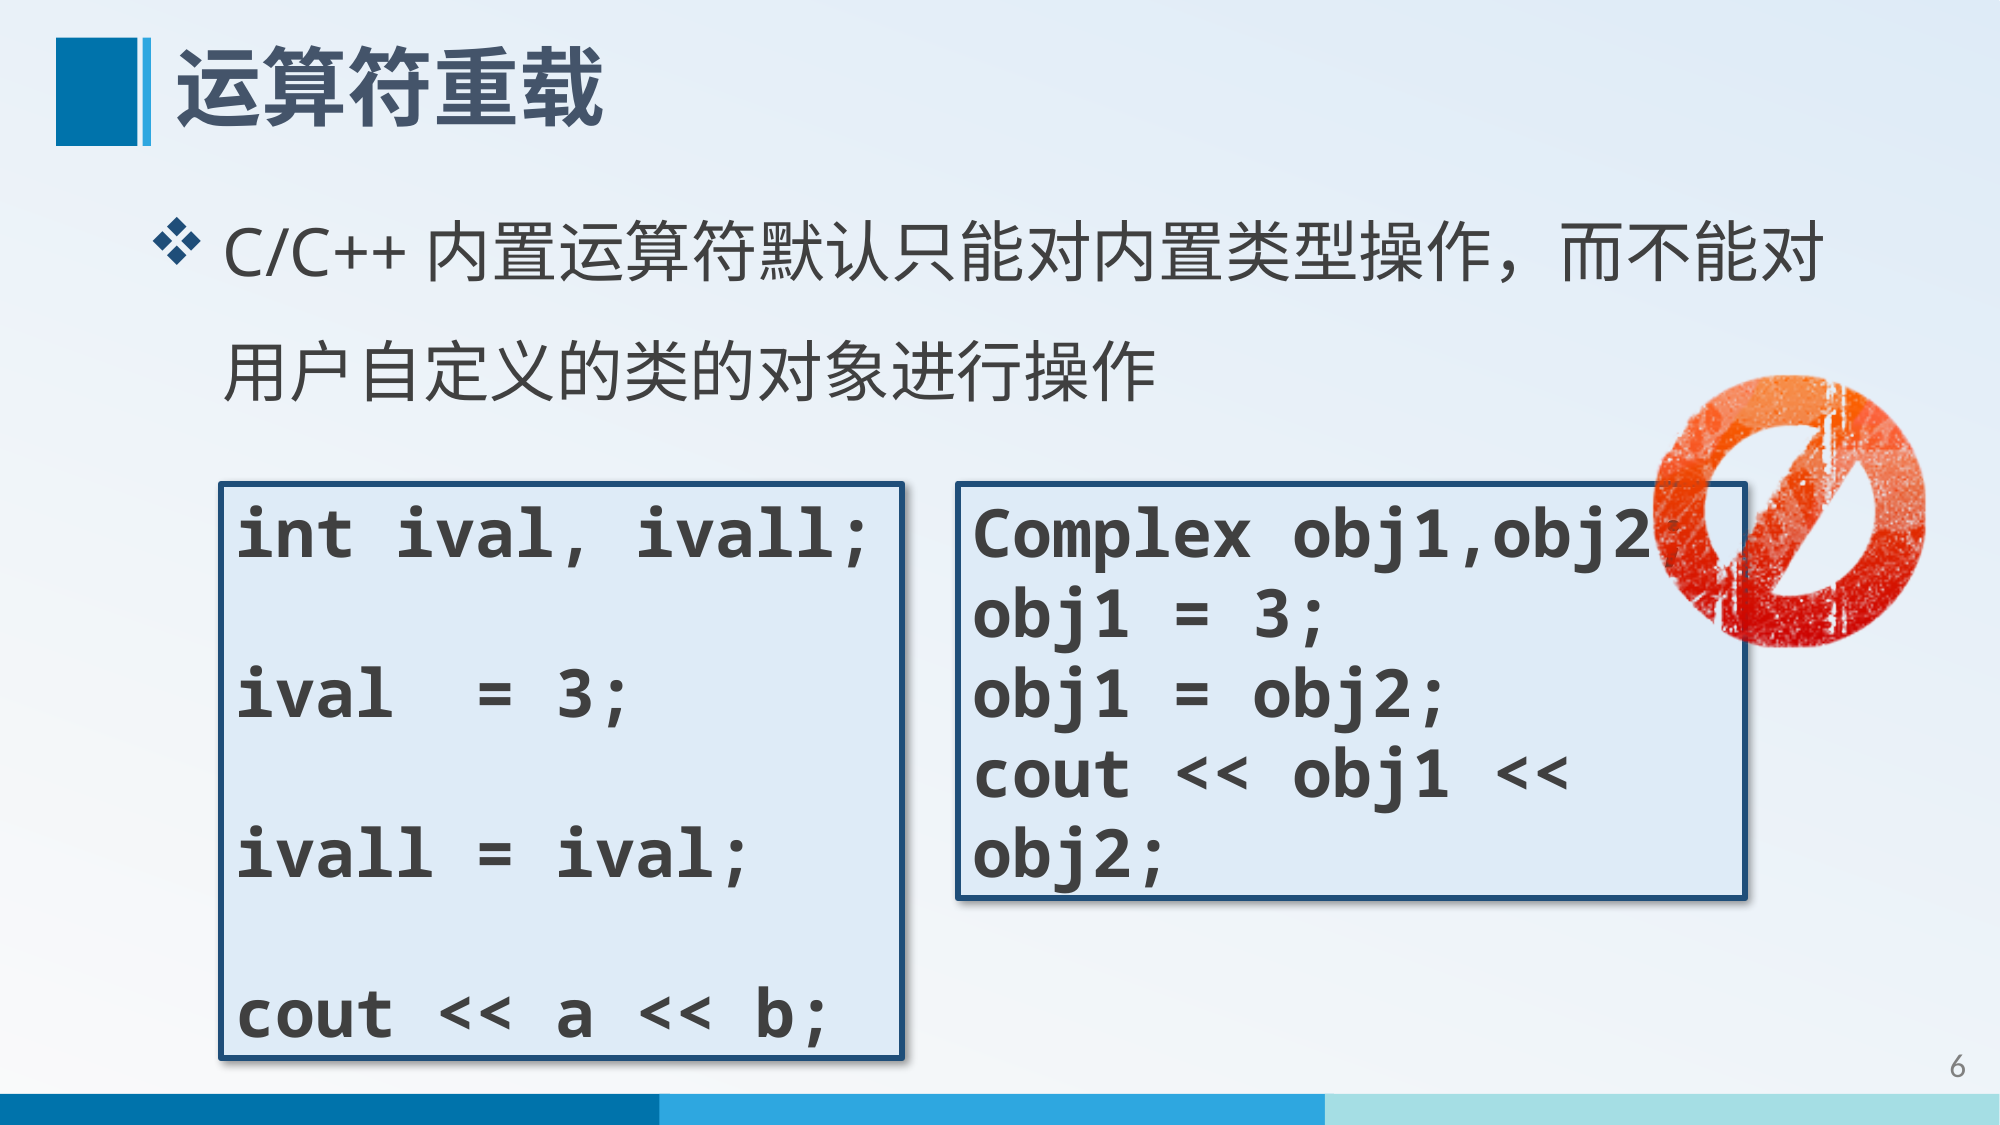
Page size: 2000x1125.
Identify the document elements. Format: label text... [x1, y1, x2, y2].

text_box int ival, ivall; ival = 3; ivall = ival; cout << a << b; [221, 483, 903, 1059]
title 运算符重载 [160, 37, 1791, 146]
text_box C/C++内置运算符默认只能对内置类型操作，而不能对用户自定义的类的对象进行操作 [115, 162, 1884, 372]
text_box Complex obj1,obj2; obj1 = 3; obj1 = obj2; cout << obj1 << obj2; [957, 483, 1746, 899]
picture [1649, 371, 1931, 653]
